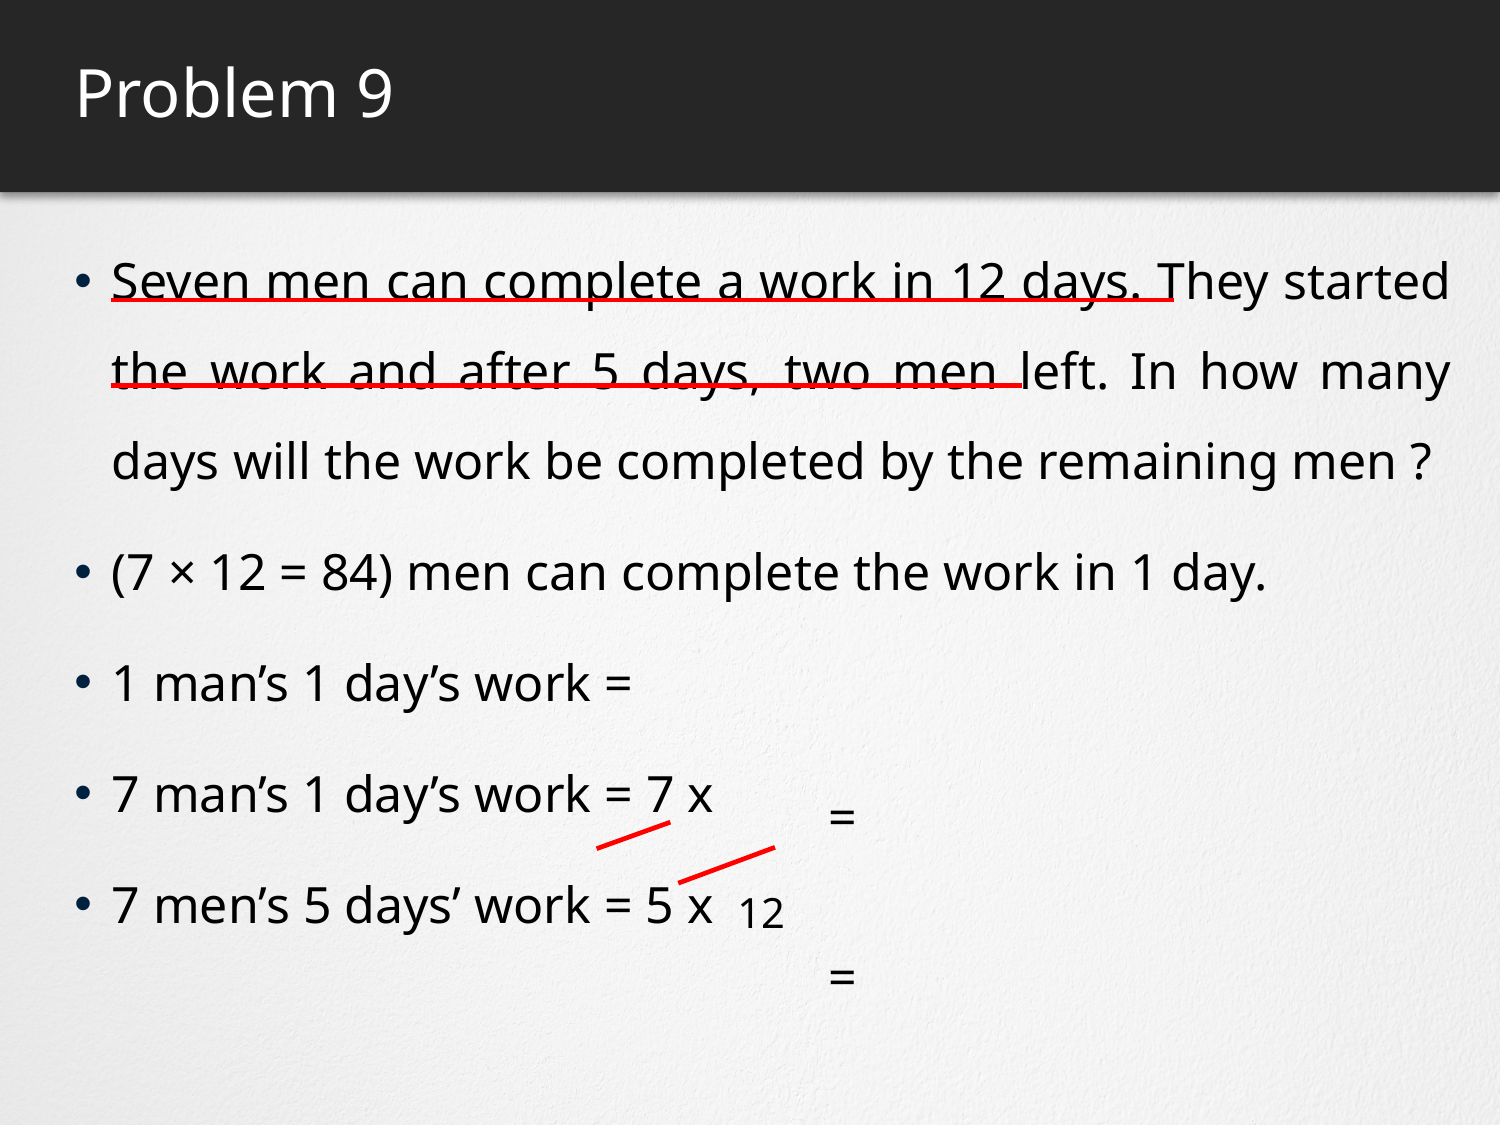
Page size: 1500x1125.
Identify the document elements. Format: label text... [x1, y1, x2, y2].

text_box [678, 847, 775, 884]
text_box 12 [722, 879, 814, 945]
title Problem 9 [59, 0, 1500, 193]
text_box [596, 822, 671, 849]
